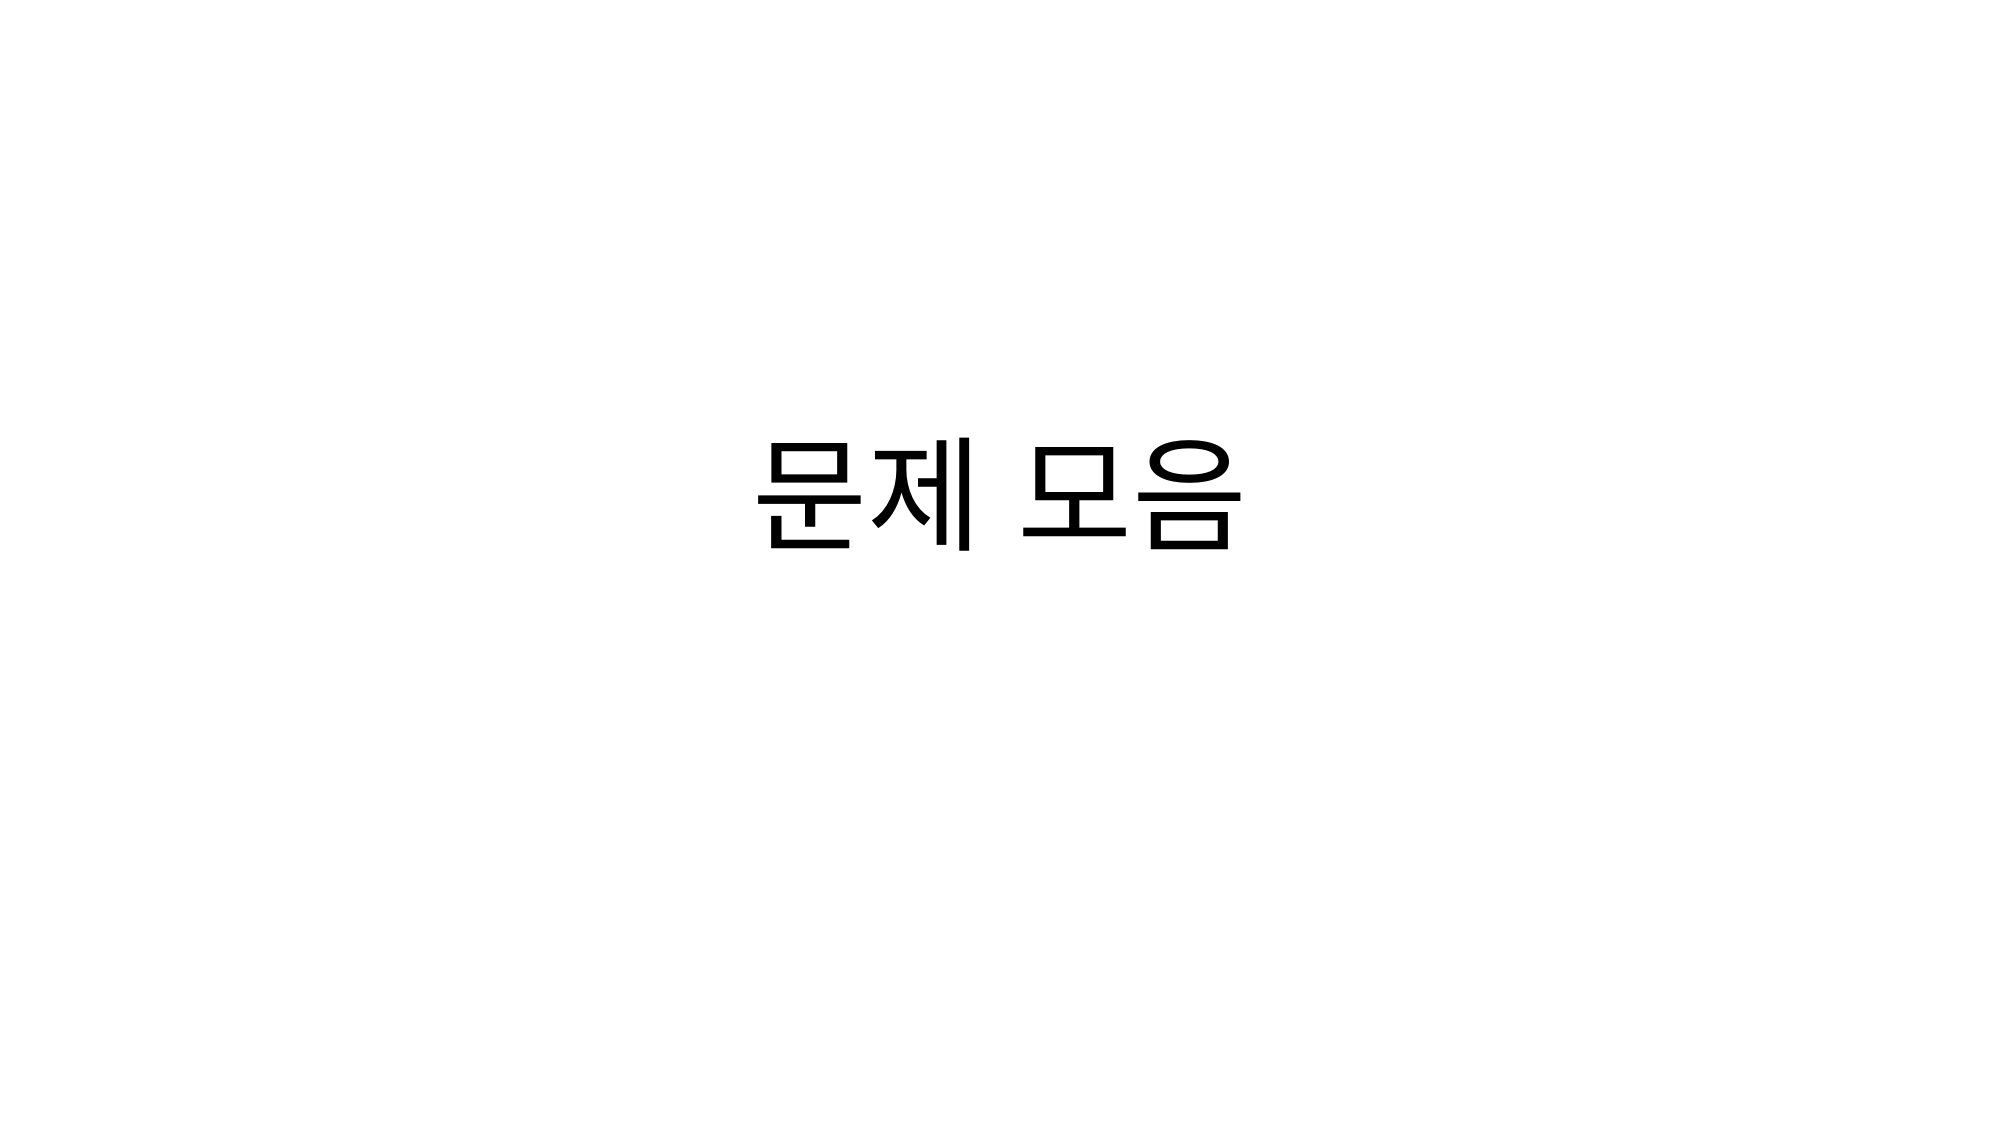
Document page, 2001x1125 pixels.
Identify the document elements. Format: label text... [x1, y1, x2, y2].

title 문제 모음 [249, 184, 1750, 576]
